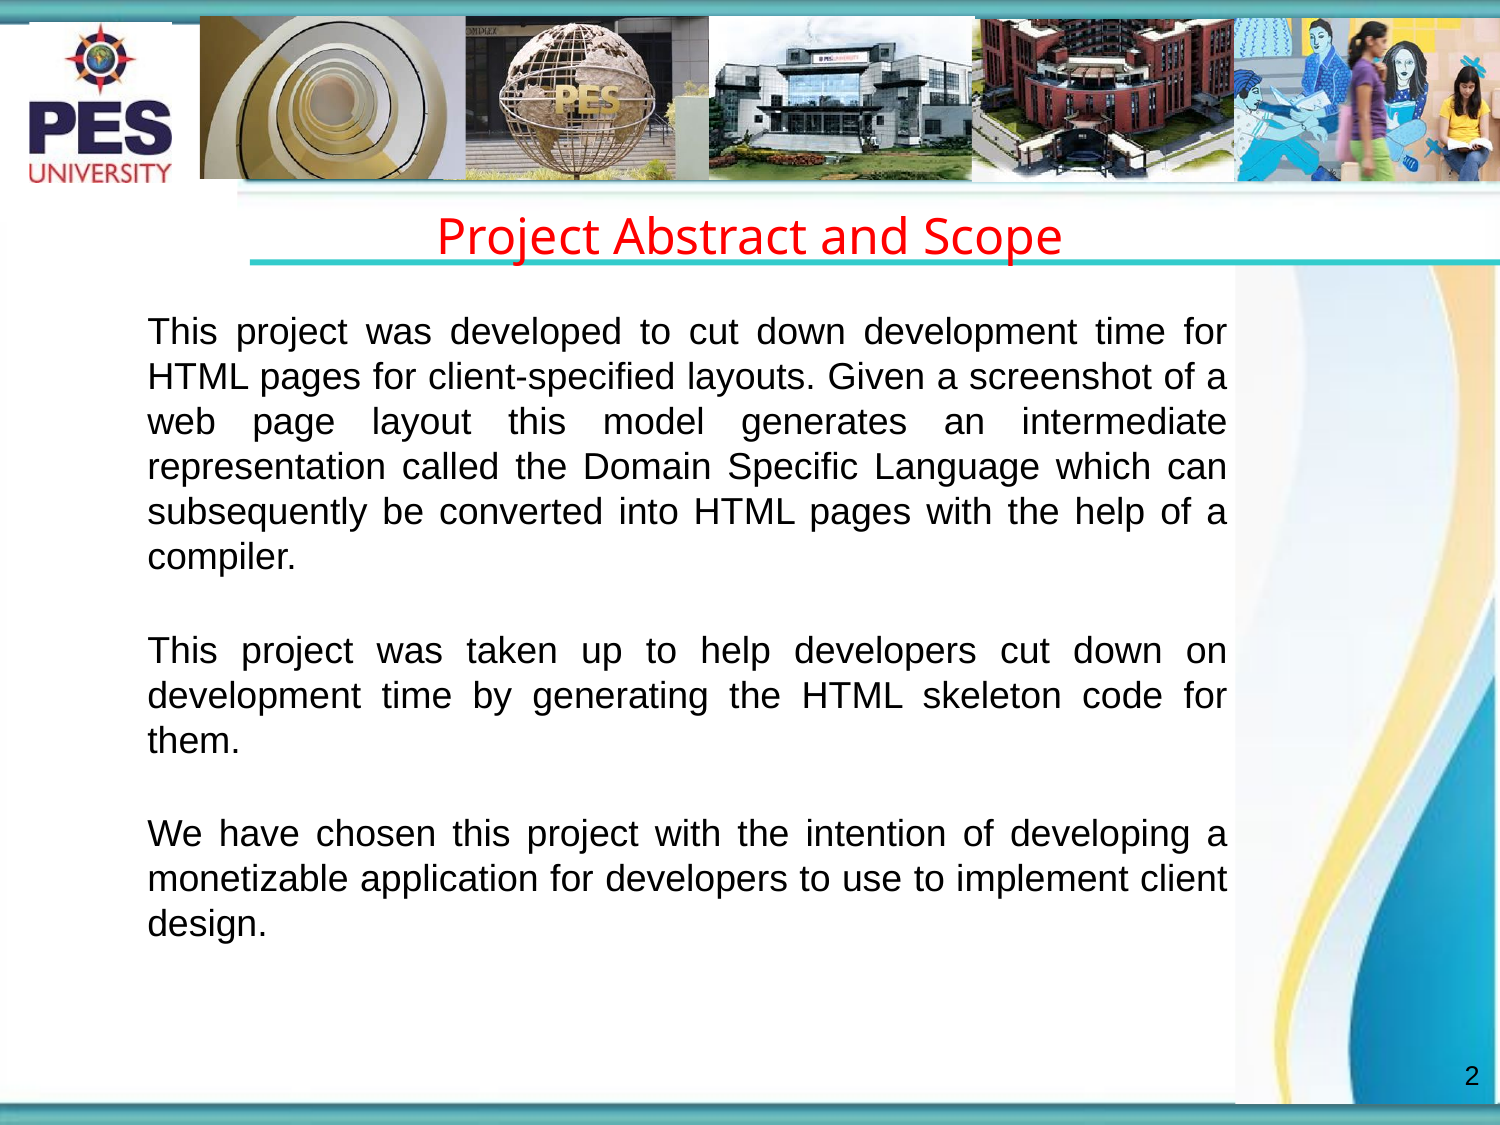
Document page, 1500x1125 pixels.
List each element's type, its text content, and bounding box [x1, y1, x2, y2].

text_box This project was developed to cut down development time for HTML pages for client-specified layouts. Given a screenshot of a web page layout this model generates an intermediate representation called the Domain Specific Language which can subsequently be converted into HTML pages with the help of a compiler. This project was taken up to help developers cut down on development time by generating the HTML skeleton code for them. We have chosen this project with the intention of developing a monetizable application for developers to use to implement client design. [145, 305, 1229, 945]
picture [0, 222, 1500, 1125]
title Project Abstract and Scope [12, 202, 1486, 393]
picture [0, 0, 1500, 259]
text_box ‹#› [1458, 1052, 1486, 1091]
